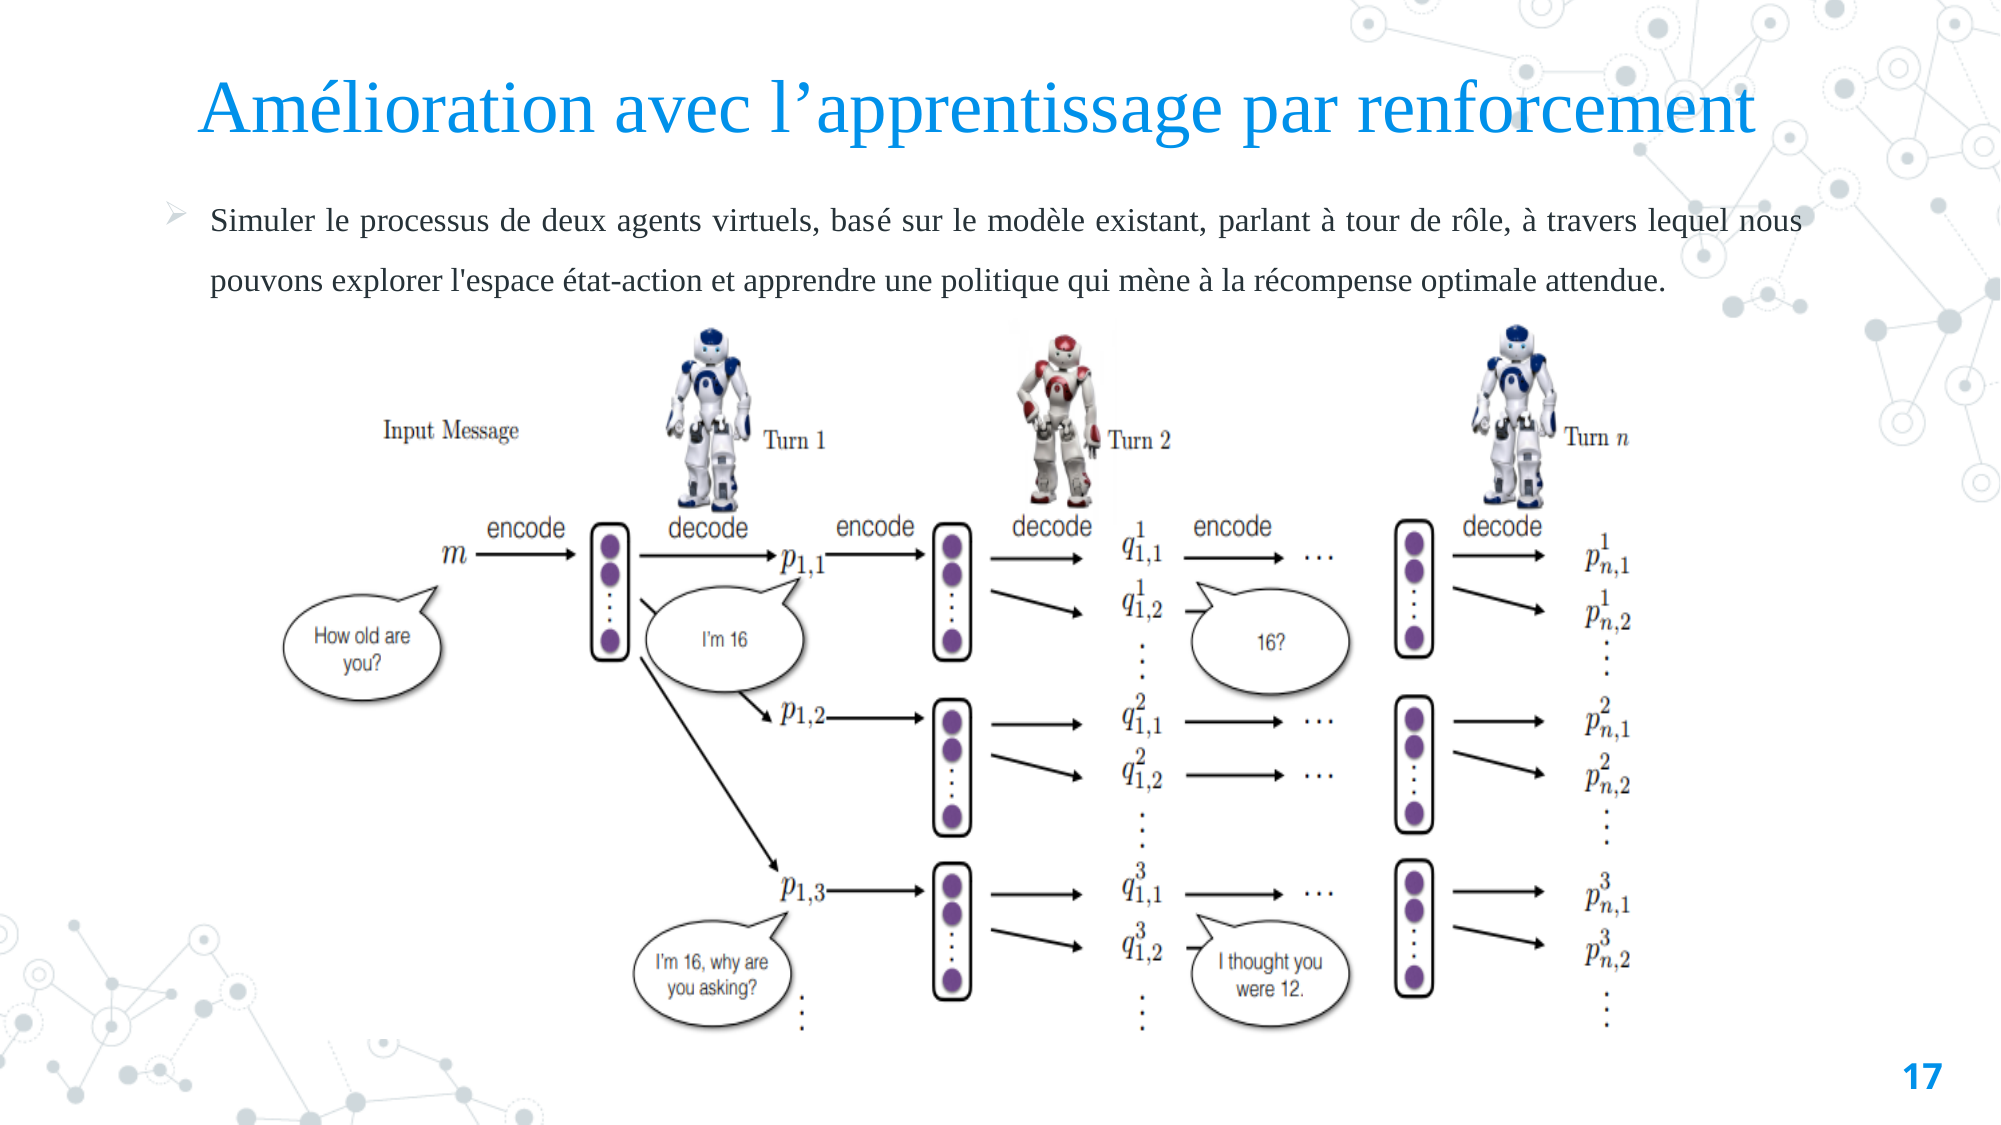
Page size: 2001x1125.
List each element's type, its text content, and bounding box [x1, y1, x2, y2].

slide_number 17 [1838, 1038, 1959, 1125]
title Amélioration avec l’apprentissage par renforcement [182, 9, 1839, 163]
list Simuler le processus de deux agents virtuels, basé sur le modèle existant, parlant à tour de rôle, à travers lequel nous pouvons explorer l'espace état-action et apprendre une politique qui mène à la récompense optimale attendue. [148, 162, 1819, 352]
picture [0, 0, 2001, 1125]
